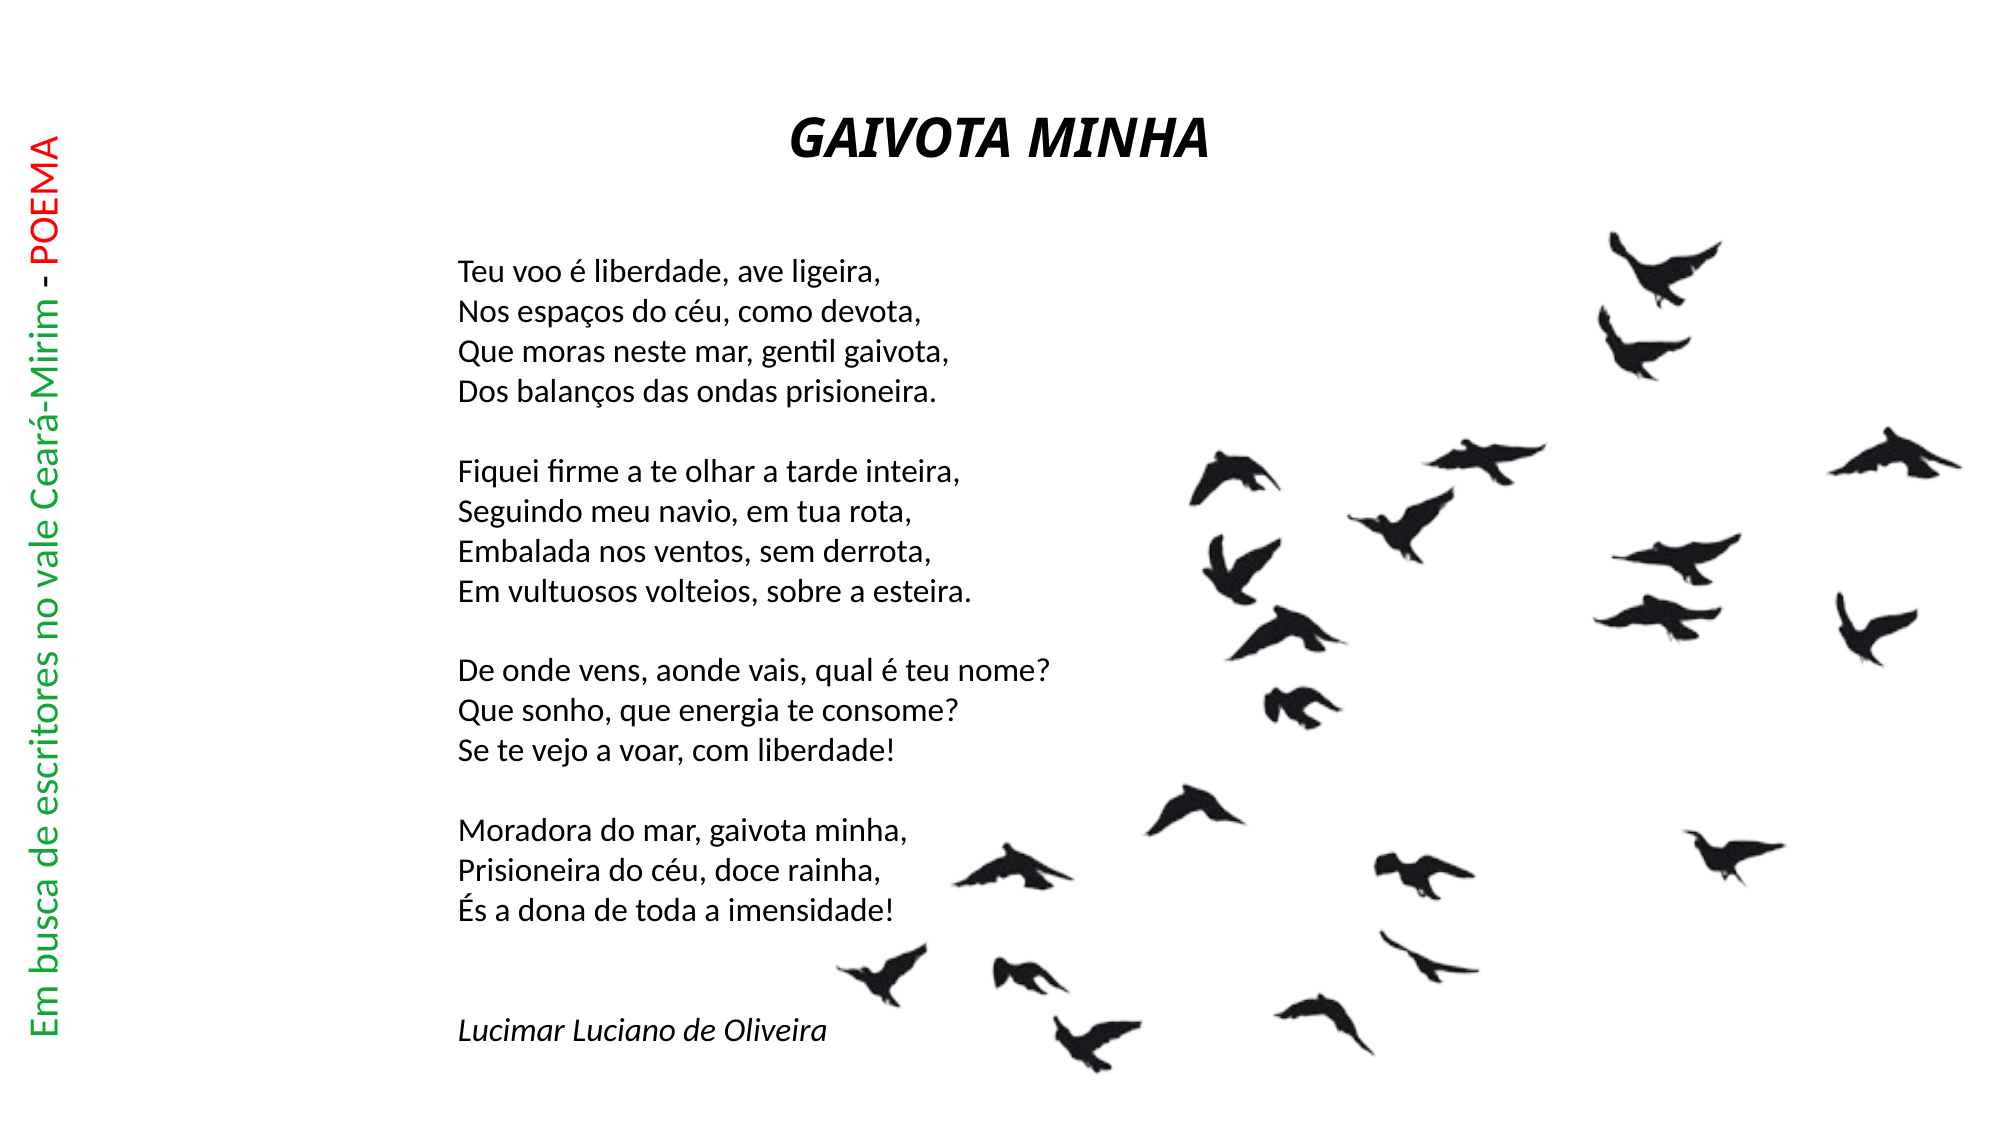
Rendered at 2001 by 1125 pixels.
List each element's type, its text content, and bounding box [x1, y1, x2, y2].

title GAIVOTA MINHA [137, 102, 1863, 242]
picture [824, 165, 2000, 1125]
text_box Teu voo é liberdade, ave ligeira, Nos espaços do céu, como devota, Que moras neste mar, gentil gaivota, Dos balanços das ondas prisioneira. Fiquei firme a te olhar a tarde inteira, Seguindo meu navio, em tua rota, Embalada nos ventos, sem derrota, Em vultuosos volteios, sobre a esteira. De onde vens, aonde vais, qual é teu nome? Que sonho, que energia te consome? Se te vejo a voar, com liberdade! Moradora do mar, gaivota minha, Prisioneira do céu, doce rainha, És a dona de toda a imensidade! Lucimar Luciano de Oliveira [0, 242, 824, 1056]
text_box Em busca de escritores no vale Ceará-Mirim - POEMA [8, 0, 74, 1054]
